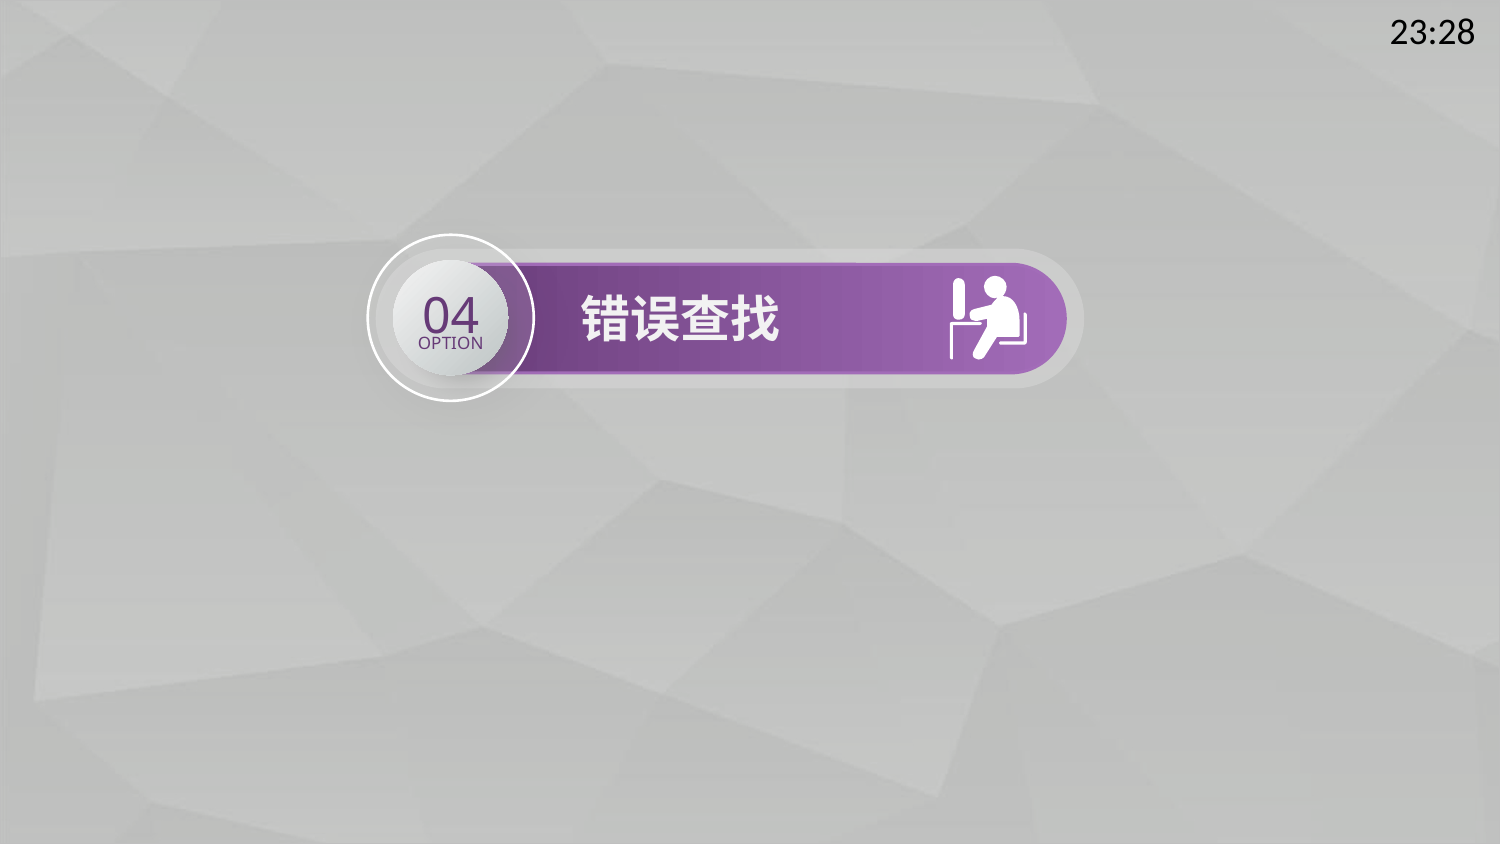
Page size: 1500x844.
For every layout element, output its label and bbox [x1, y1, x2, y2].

picture [1, 1, 1499, 843]
text_box [560, 248, 1085, 389]
text_box [367, 234, 560, 461]
text_box [565, 275, 1027, 360]
